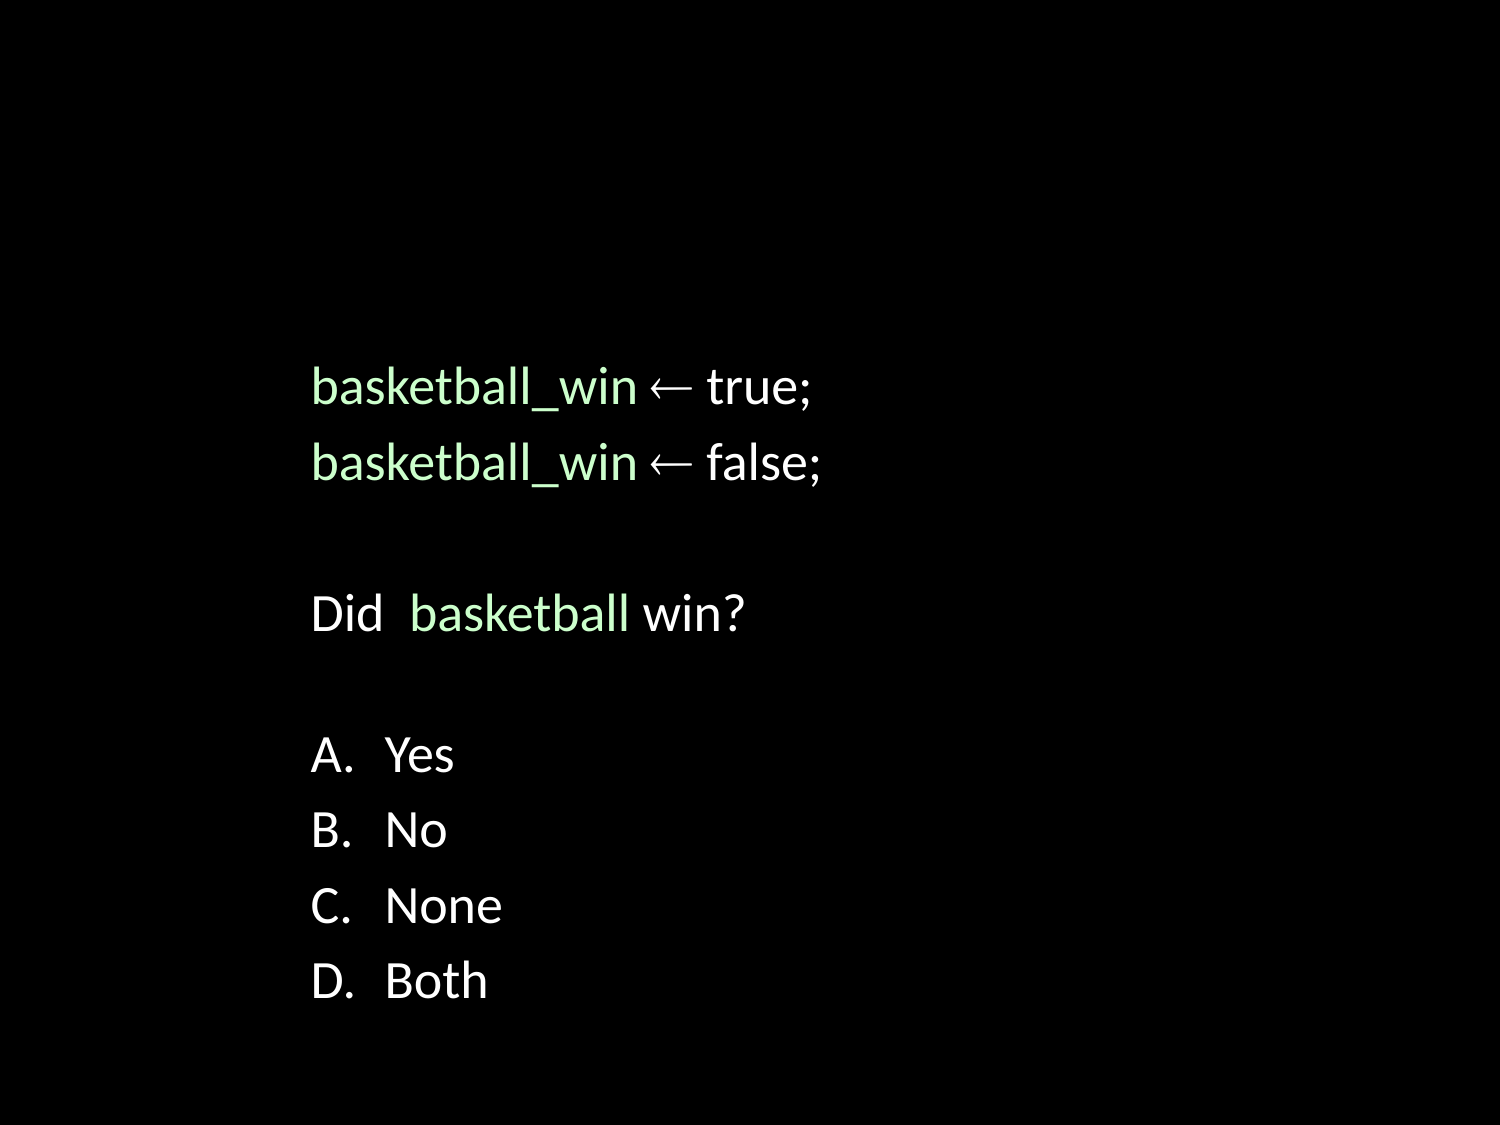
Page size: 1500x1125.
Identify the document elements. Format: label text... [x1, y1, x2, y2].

list basketball_win  true; basketball_win  false; Did basketball win? Yes No None Both [295, 343, 1477, 1022]
